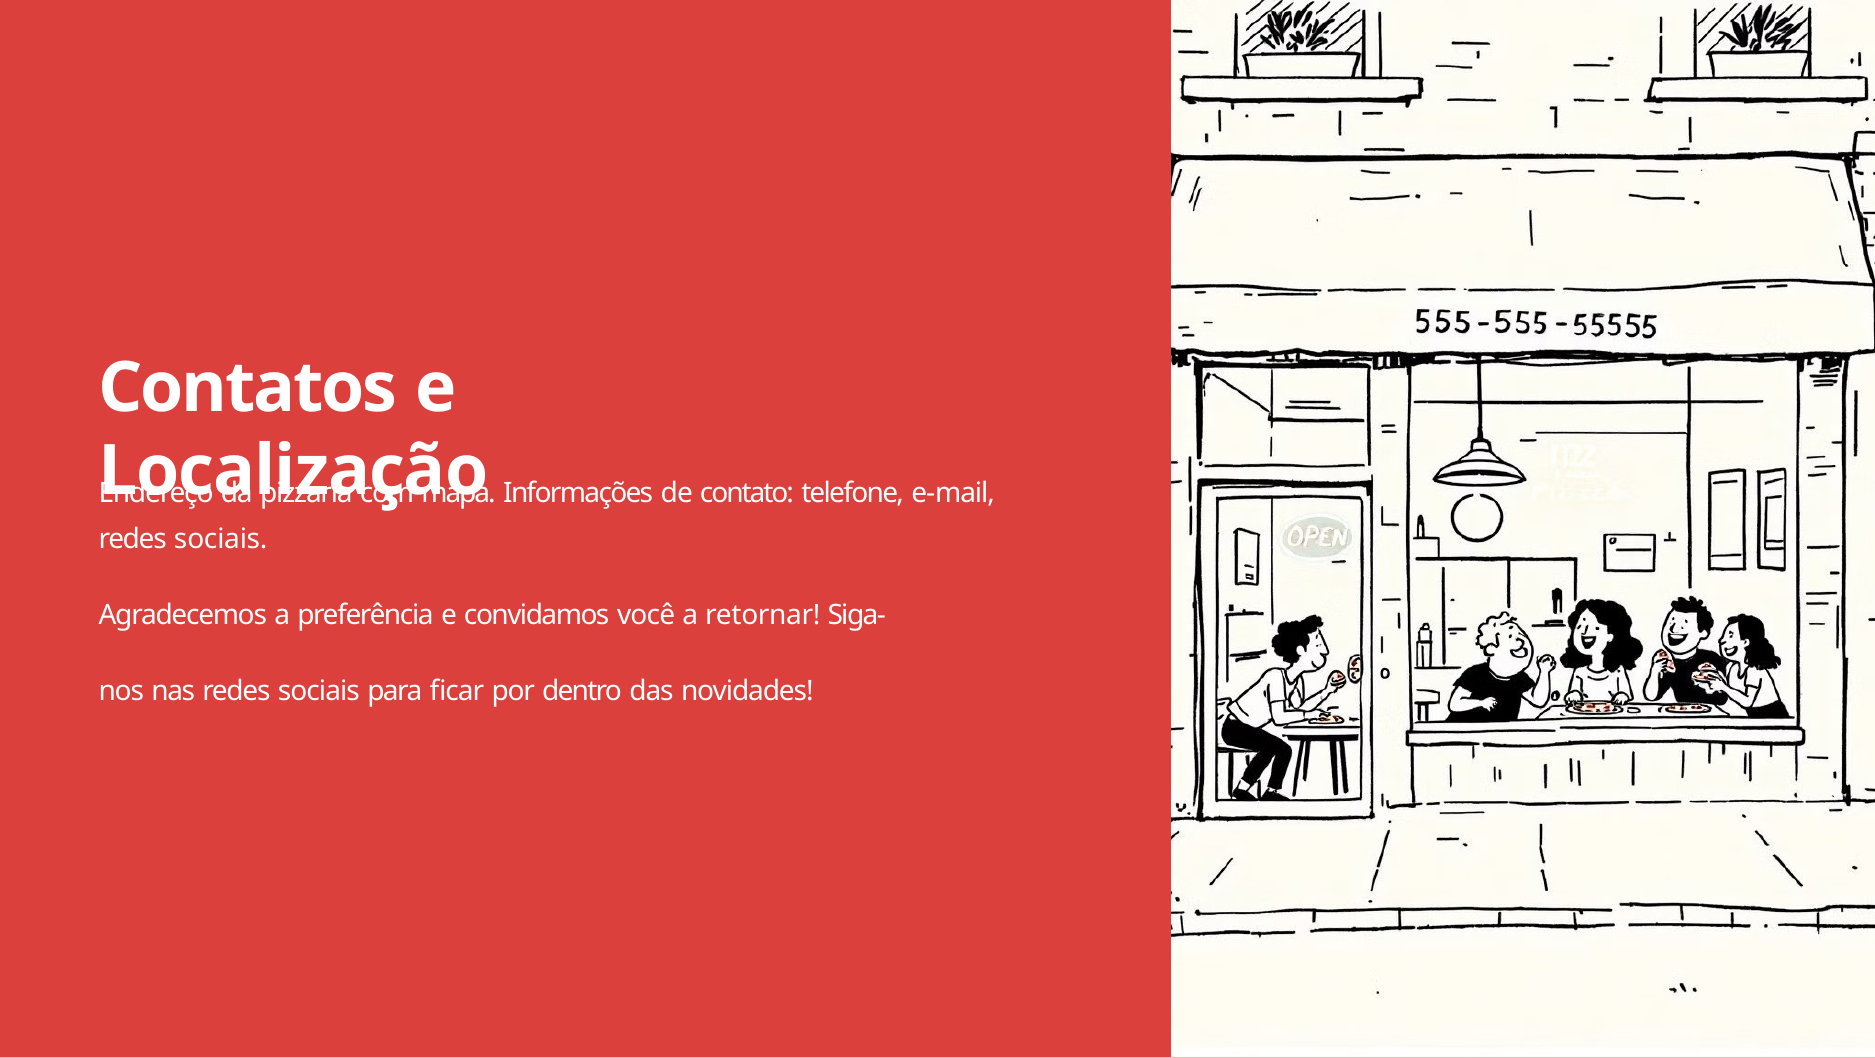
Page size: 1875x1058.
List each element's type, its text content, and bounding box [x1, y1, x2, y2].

list Endereço da pizzaria com mapa. Informações de contato: telefone, e-mail, redes sociais. Agradecemos a preferência e convidamos você a retornar! Siga-nos nas redes sociais para ficar por dentro das novidades! [96, 461, 1052, 1058]
picture [1171, 0, 1875, 1057]
title Contatos e Localização [96, 338, 856, 461]
